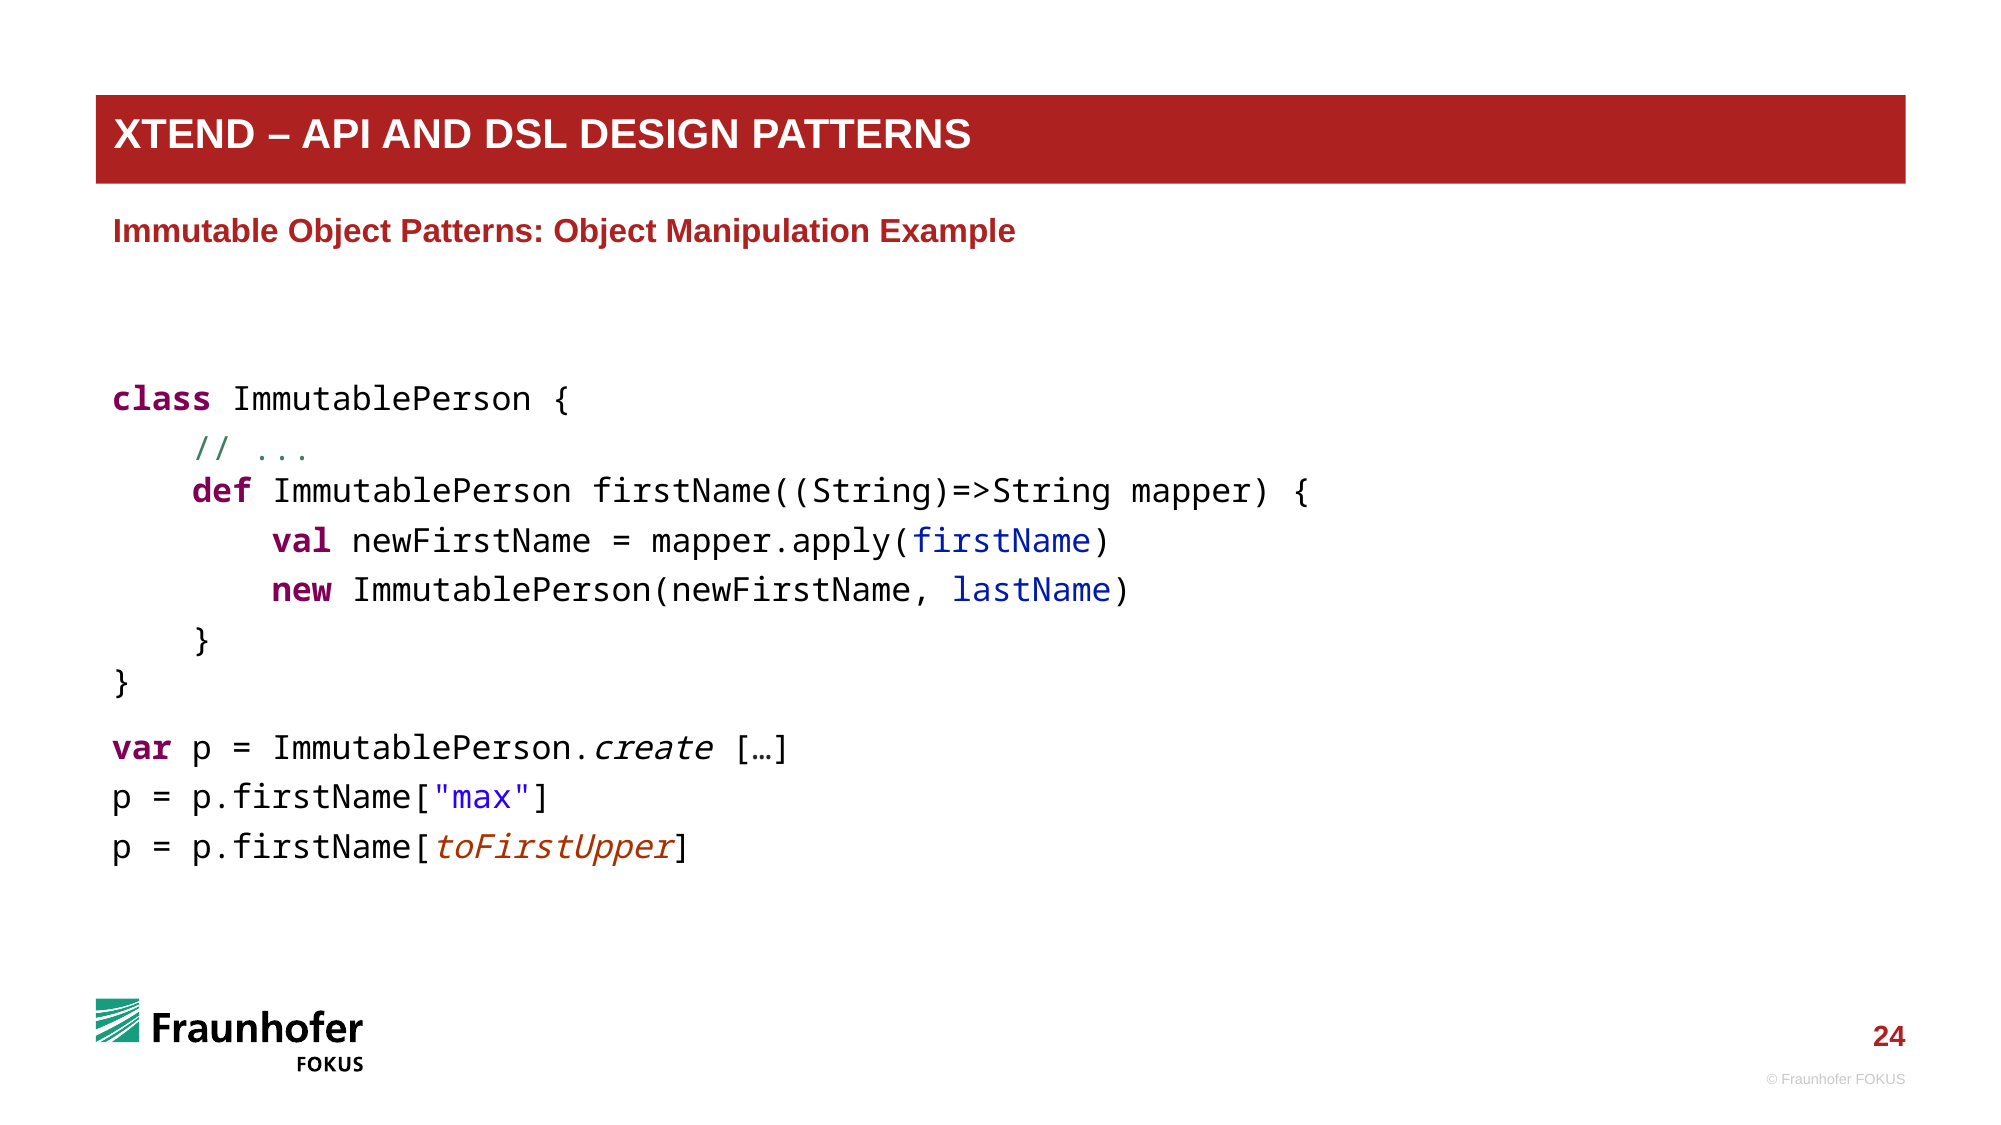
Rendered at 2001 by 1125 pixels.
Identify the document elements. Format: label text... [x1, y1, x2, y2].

title Xtend – API and DSL Design Patterns [95, 95, 1906, 184]
list Immutable Object Patterns: Object Manipulation Example [95, 209, 1906, 309]
list class ImmutablePerson { // ... def ImmutablePerson firstName((String)=>String mapper) { val newFirstName = mapper.apply(firstName) new ImmutablePerson(newFirstName, lastName) } } var p = ImmutablePerson.create […] p = p.firstName["max"] p = p.firstName[toFirstUpper] [95, 328, 1610, 974]
footer © Fraunhofer FOKUS [93, 1058, 1906, 1098]
